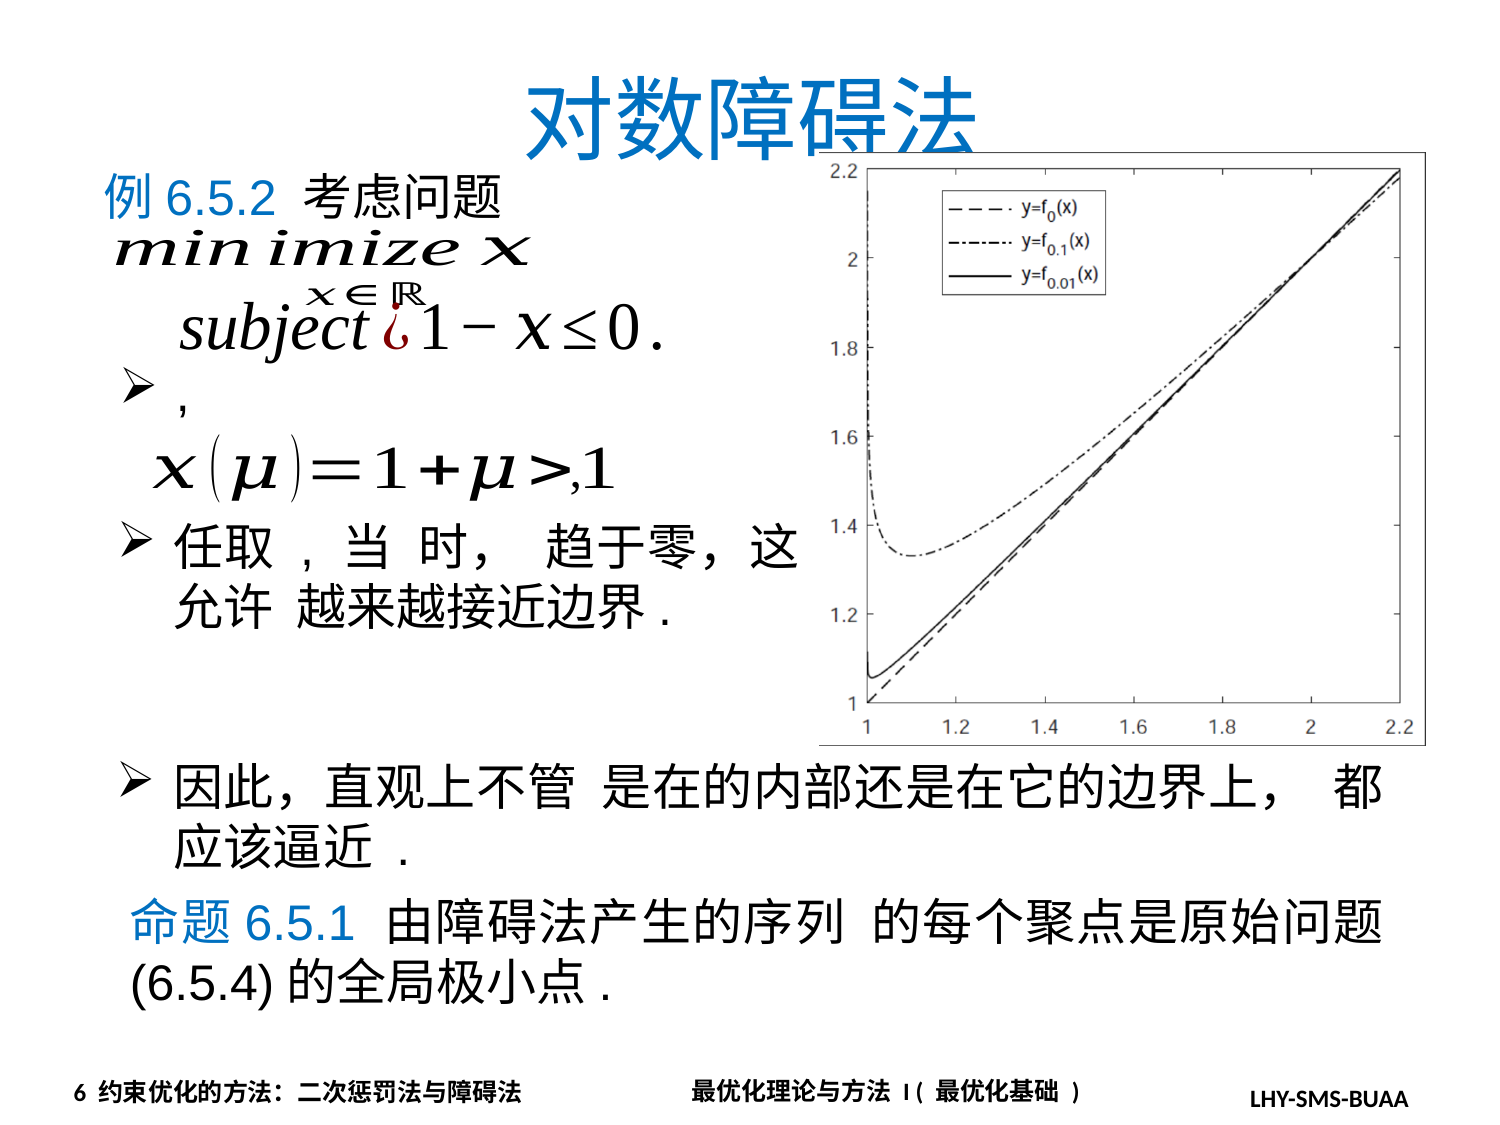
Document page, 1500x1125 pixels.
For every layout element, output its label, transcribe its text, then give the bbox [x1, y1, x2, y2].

picture [819, 152, 1426, 746]
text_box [147, 429, 860, 507]
text_box 对数障碍法 [61, 54, 1443, 179]
text_box 例6.5.2 考虑问题 [88, 179, 813, 234]
